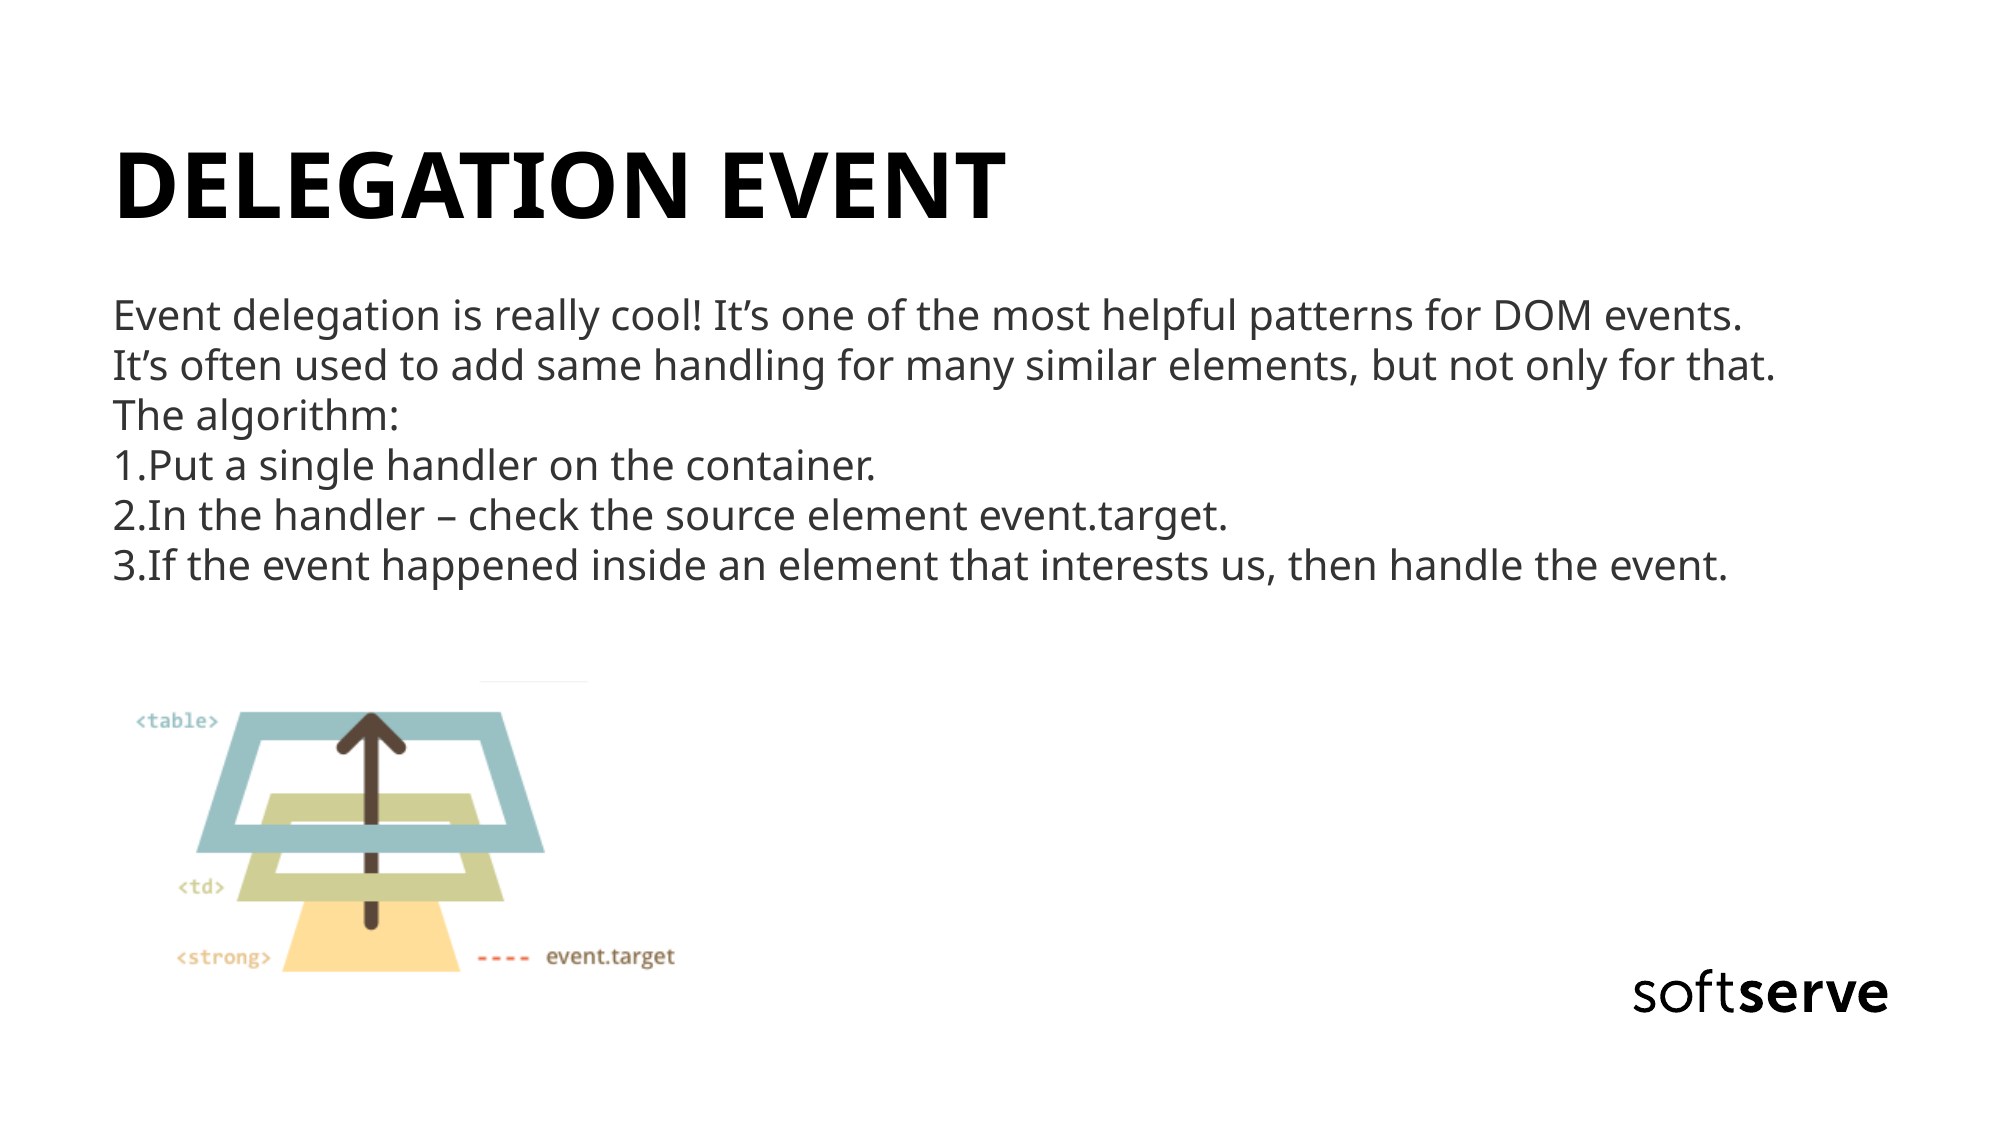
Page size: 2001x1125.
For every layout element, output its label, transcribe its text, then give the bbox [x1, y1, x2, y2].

text_box DELEGATION EVENT [112, 0, 1888, 282]
picture [112, 681, 700, 994]
list Event delegation is really cool! It’s one of the most helpful patterns for DOM events. It’s often used to add same handling for many similar elements, but not only for that. The algorithm: Put a single handler on the container. In the handler – check the source element event.target. If the event happened inside an element that interests us, then handle the event. [112, 282, 1860, 354]
